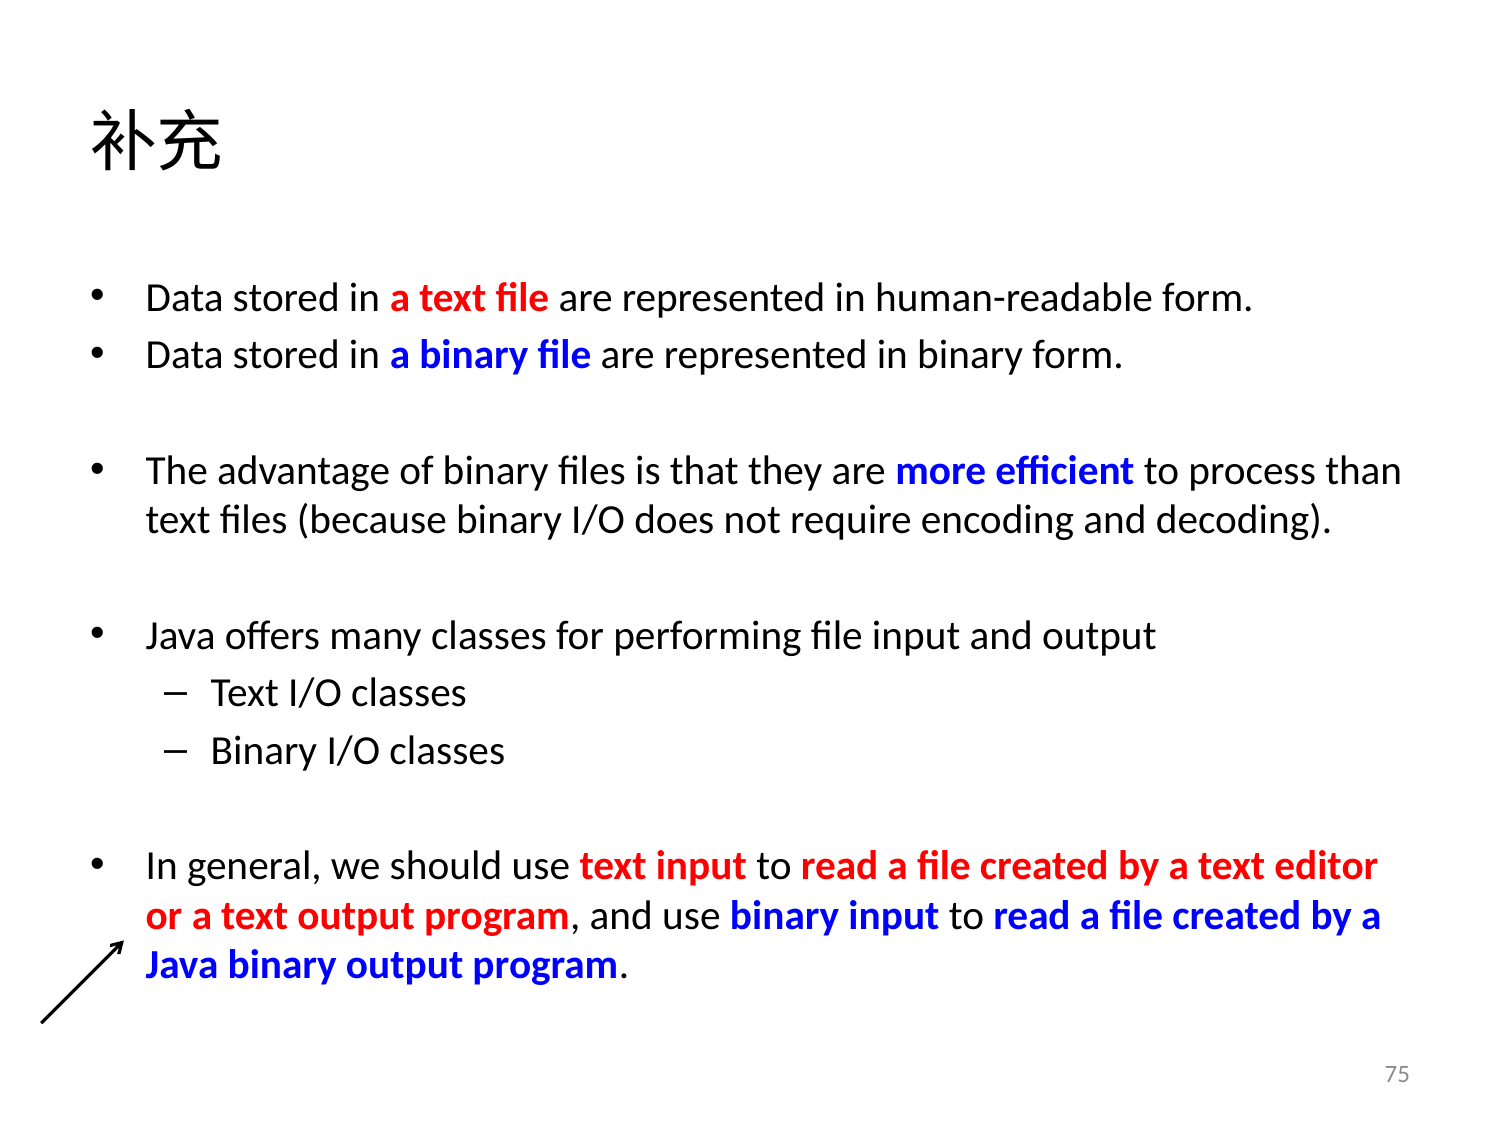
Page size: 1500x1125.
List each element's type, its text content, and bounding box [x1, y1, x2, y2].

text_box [40, 940, 125, 1024]
list Data stored in a text file are represented in human-readable form. Data stored in a binary file are represented in binary form. The advantage of binary files is that they are more efficient to process than text files (because binary I/O does not require encoding and decoding). Java offers many classes for performing file input and output Text I/O classes Binary I/O classes In general, we should use text input to read a file created by a text editor or a text output program, and use binary input to read a file created by a Java binary output program. [75, 262, 1425, 1005]
title 补充 [75, 45, 1425, 233]
slide_number 75 [1074, 1042, 1425, 1103]
